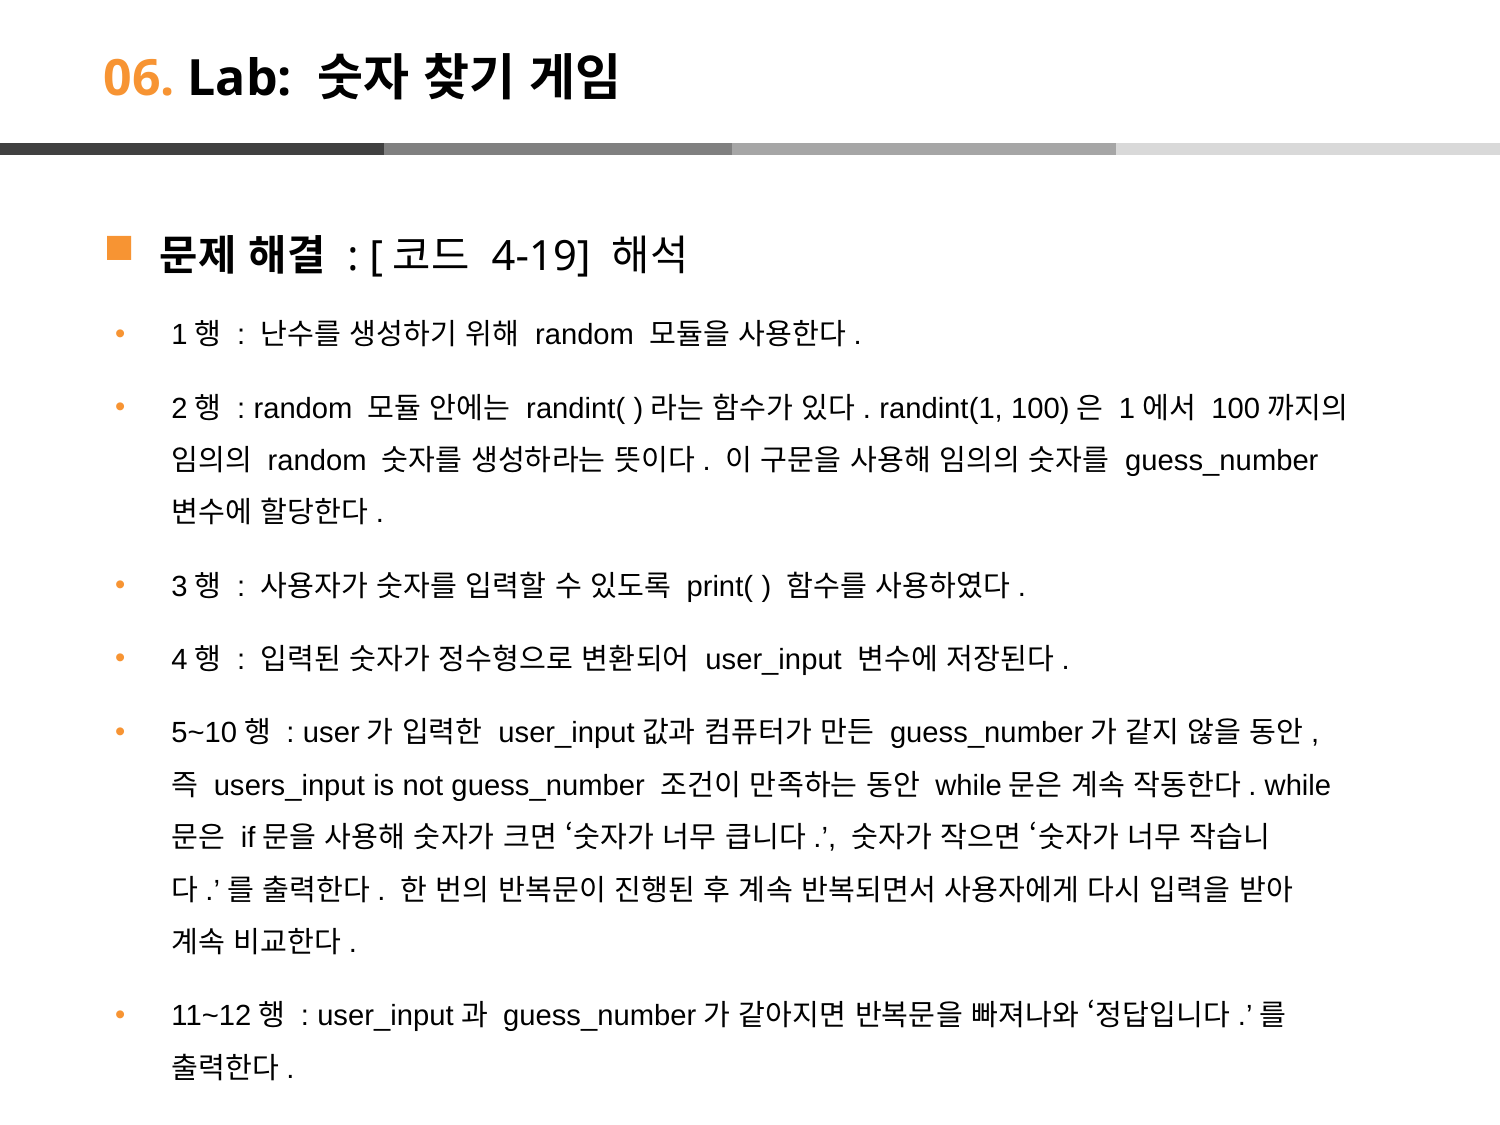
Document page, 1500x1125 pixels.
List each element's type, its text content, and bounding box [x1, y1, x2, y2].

list 문제 해결 : [코드 4-19] 해석 [88, 196, 1436, 280]
title 06. Lab: 숫자 찾기 게임 [88, 30, 1211, 121]
text_box 1행 : 난수를 생성하기 위해 random 모듈을 사용한다. 2행 : random 모듈 안에는 randint( )라는 함수가 있다. randint(1, 100)은 1에서 100까지의 임의의 random 숫자를 생성하라는 뜻이다. 이 구문을 사용해 임의의 숫자를 guess_number 변수에 할당한다. 3행 : 사용자가 숫자를 입력할 수 있도록 print( ) 함수를 사용하였다. 4행 : 입력된 숫자가 정수형으로 변환되어 user_input 변수에 저장된다. 5~10행 : user가 입력한 user_input값과 컴퓨터가 만든 guess_number가 같지 않을 동안, 즉 users_input is not guess_number 조건이 만족하는 동안 while문은 계속 작동한다. while문은 if문을 사용해 숫자가 크면 ‘숫자가 너무 큽니다.’, 숫자가 작으면 ‘숫자가 너무 작습니다.’를 출력한다. 한 번의 반복문이 진행된 후 계속 반복되면서 사용자에게 다시 입력을 받아 계속 비교한다. 11~12행 : user_input과 guess_number가 같아지면 반복문을 빠져나와 ‘정답입니다.’를 출력한다. [100, 290, 1365, 1094]
